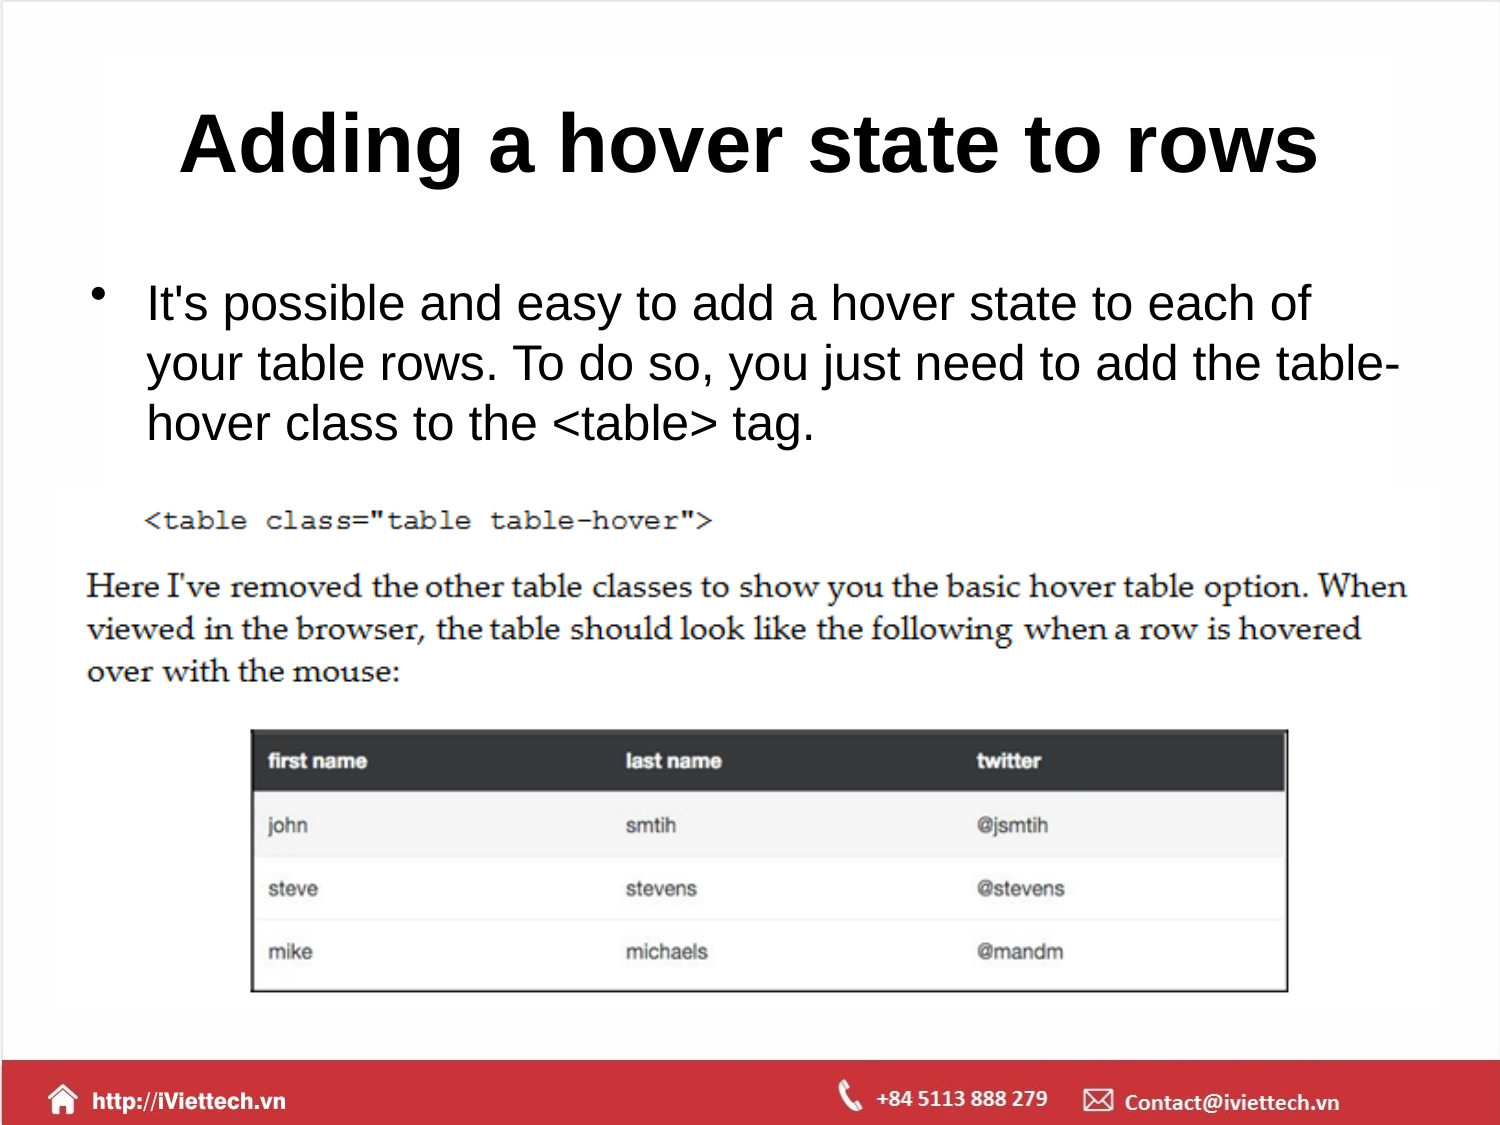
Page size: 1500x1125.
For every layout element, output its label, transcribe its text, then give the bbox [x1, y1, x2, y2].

title Adding a hover state to rows [74, 44, 1426, 233]
list It's possible and easy to add a hover state to each of your table rows. To do so, you just need to add the table-hover class to the <table> tag. [74, 262, 1426, 485]
picture [0, 0, 1500, 1125]
